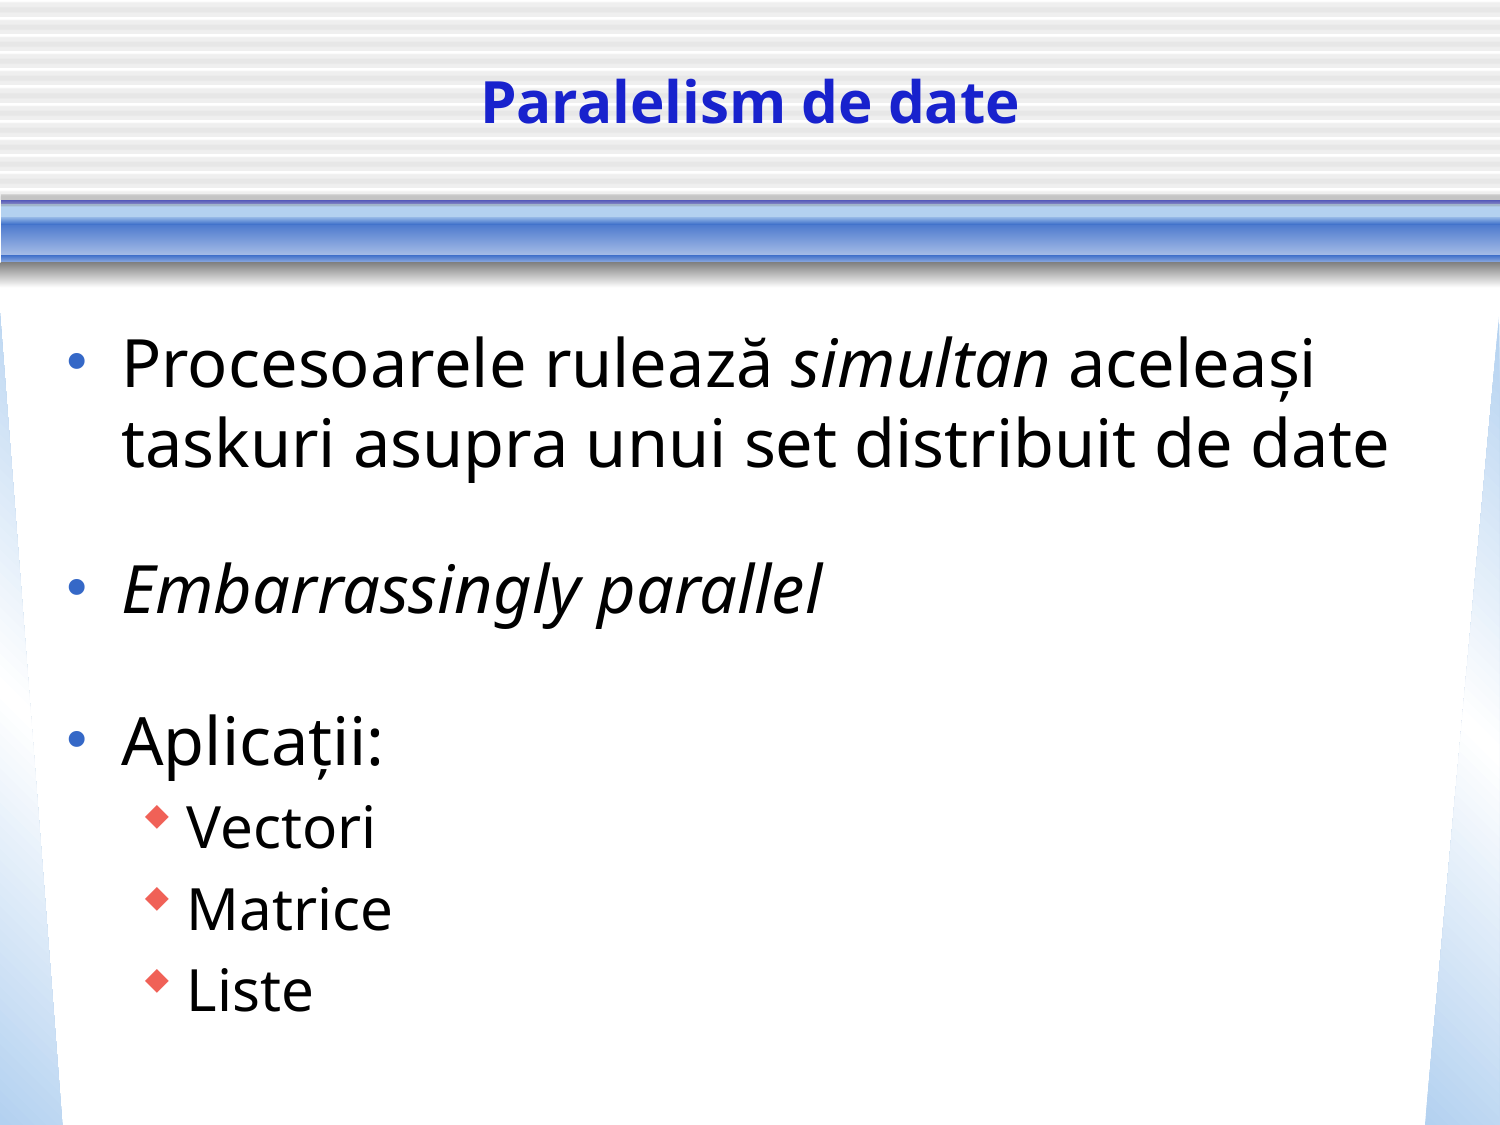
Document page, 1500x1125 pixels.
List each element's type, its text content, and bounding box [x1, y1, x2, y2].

list Procesoarele rulează simultan aceleași taskuri asupra unui set distribuit de date Embarrassingly parallel Aplicații: Vectori Matrice Liste [50, 313, 1425, 1125]
picture [0, 0, 1500, 194]
title Paralelism de date [18, 12, 1482, 188]
